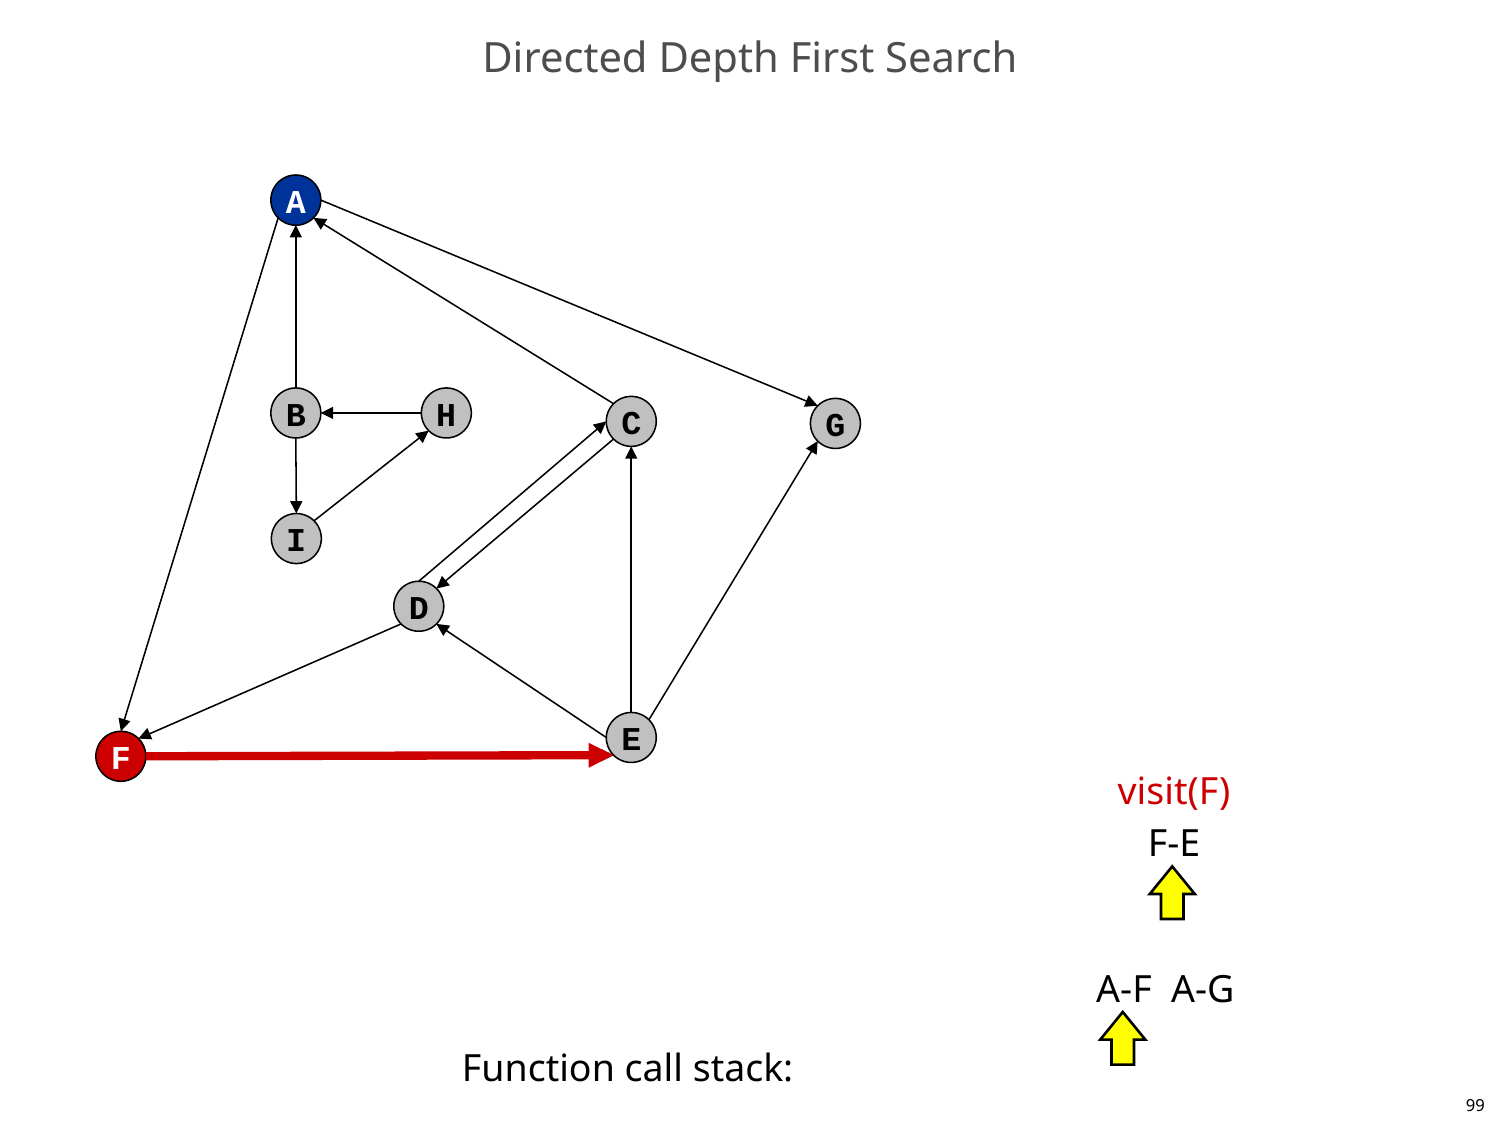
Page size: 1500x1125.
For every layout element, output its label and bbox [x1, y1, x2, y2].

title [0, 24, 1500, 100]
slide_number [1187, 1087, 1500, 1125]
text_box [95, 174, 861, 782]
text_box [903, 647, 1436, 1112]
text_box [438, 1036, 817, 1097]
